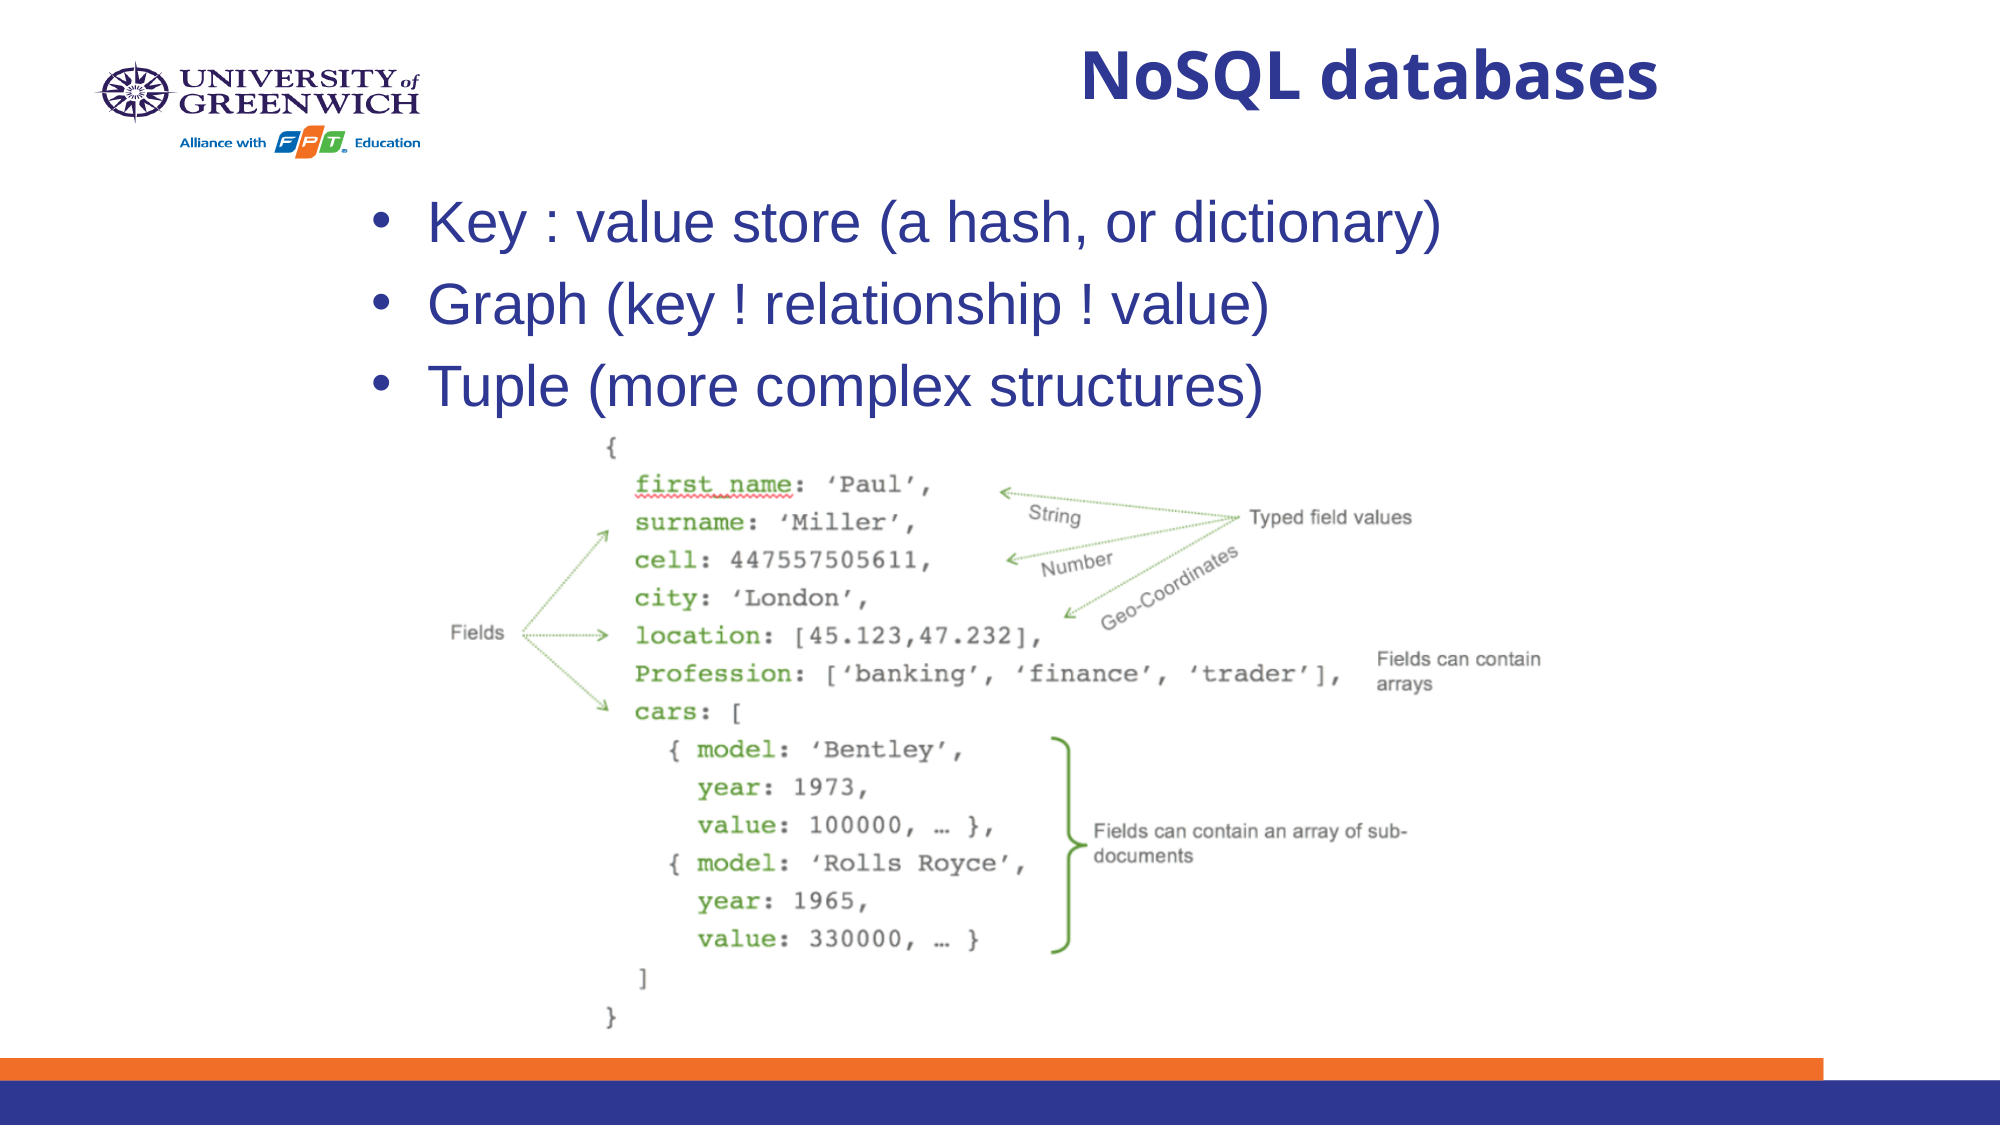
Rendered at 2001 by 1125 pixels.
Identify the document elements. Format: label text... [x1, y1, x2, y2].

picture [0, 0, 2000, 1125]
list Key : value store (a hash, or dictionary) Graph (key ! relationship ! value) Tuple (more complex structures) [356, 177, 1622, 437]
title NoSQL databases [725, 25, 1675, 158]
